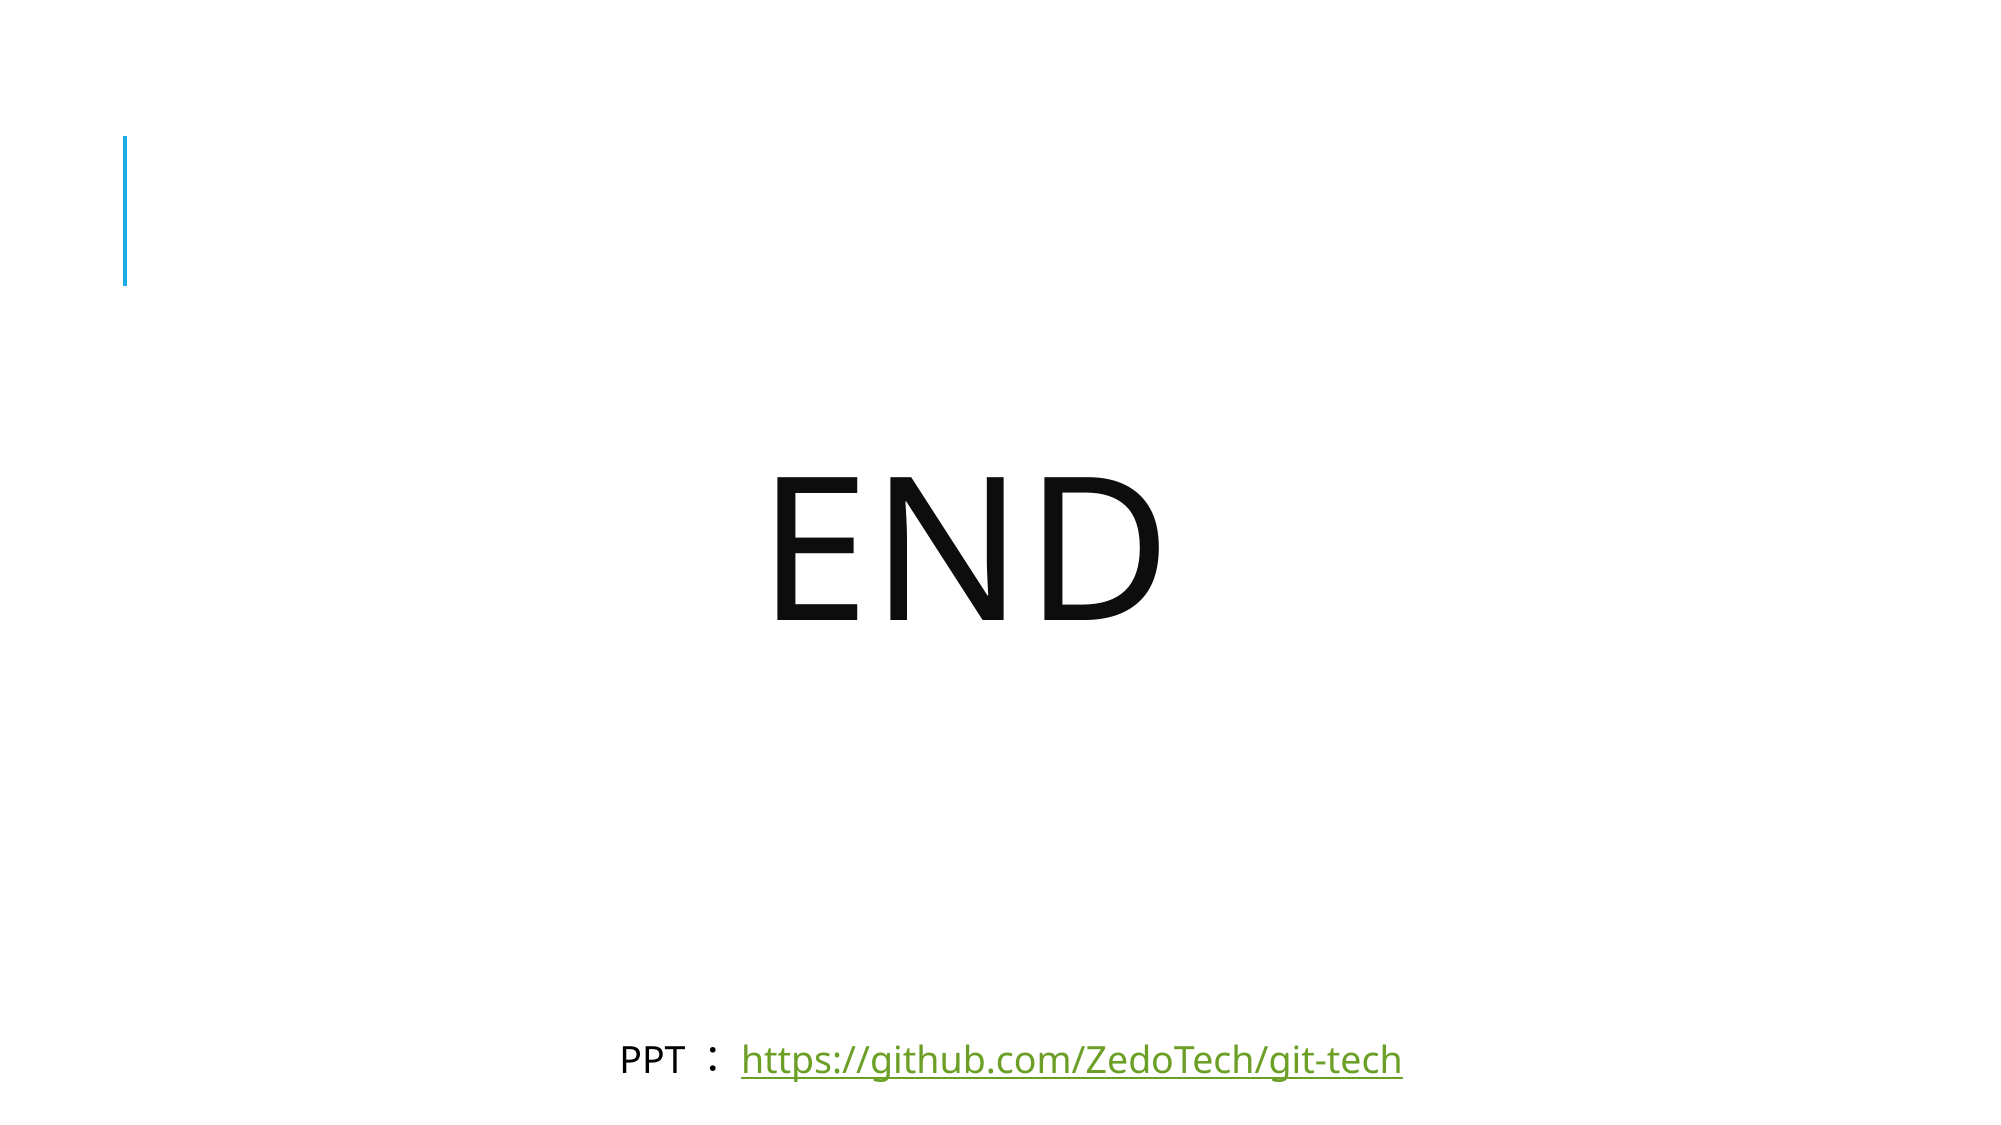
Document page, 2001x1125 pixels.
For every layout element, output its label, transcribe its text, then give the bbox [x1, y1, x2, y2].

title END [168, 439, 1763, 686]
text_box PPT：https://github.com/ZedoTech/git-tech [604, 1028, 1419, 1095]
